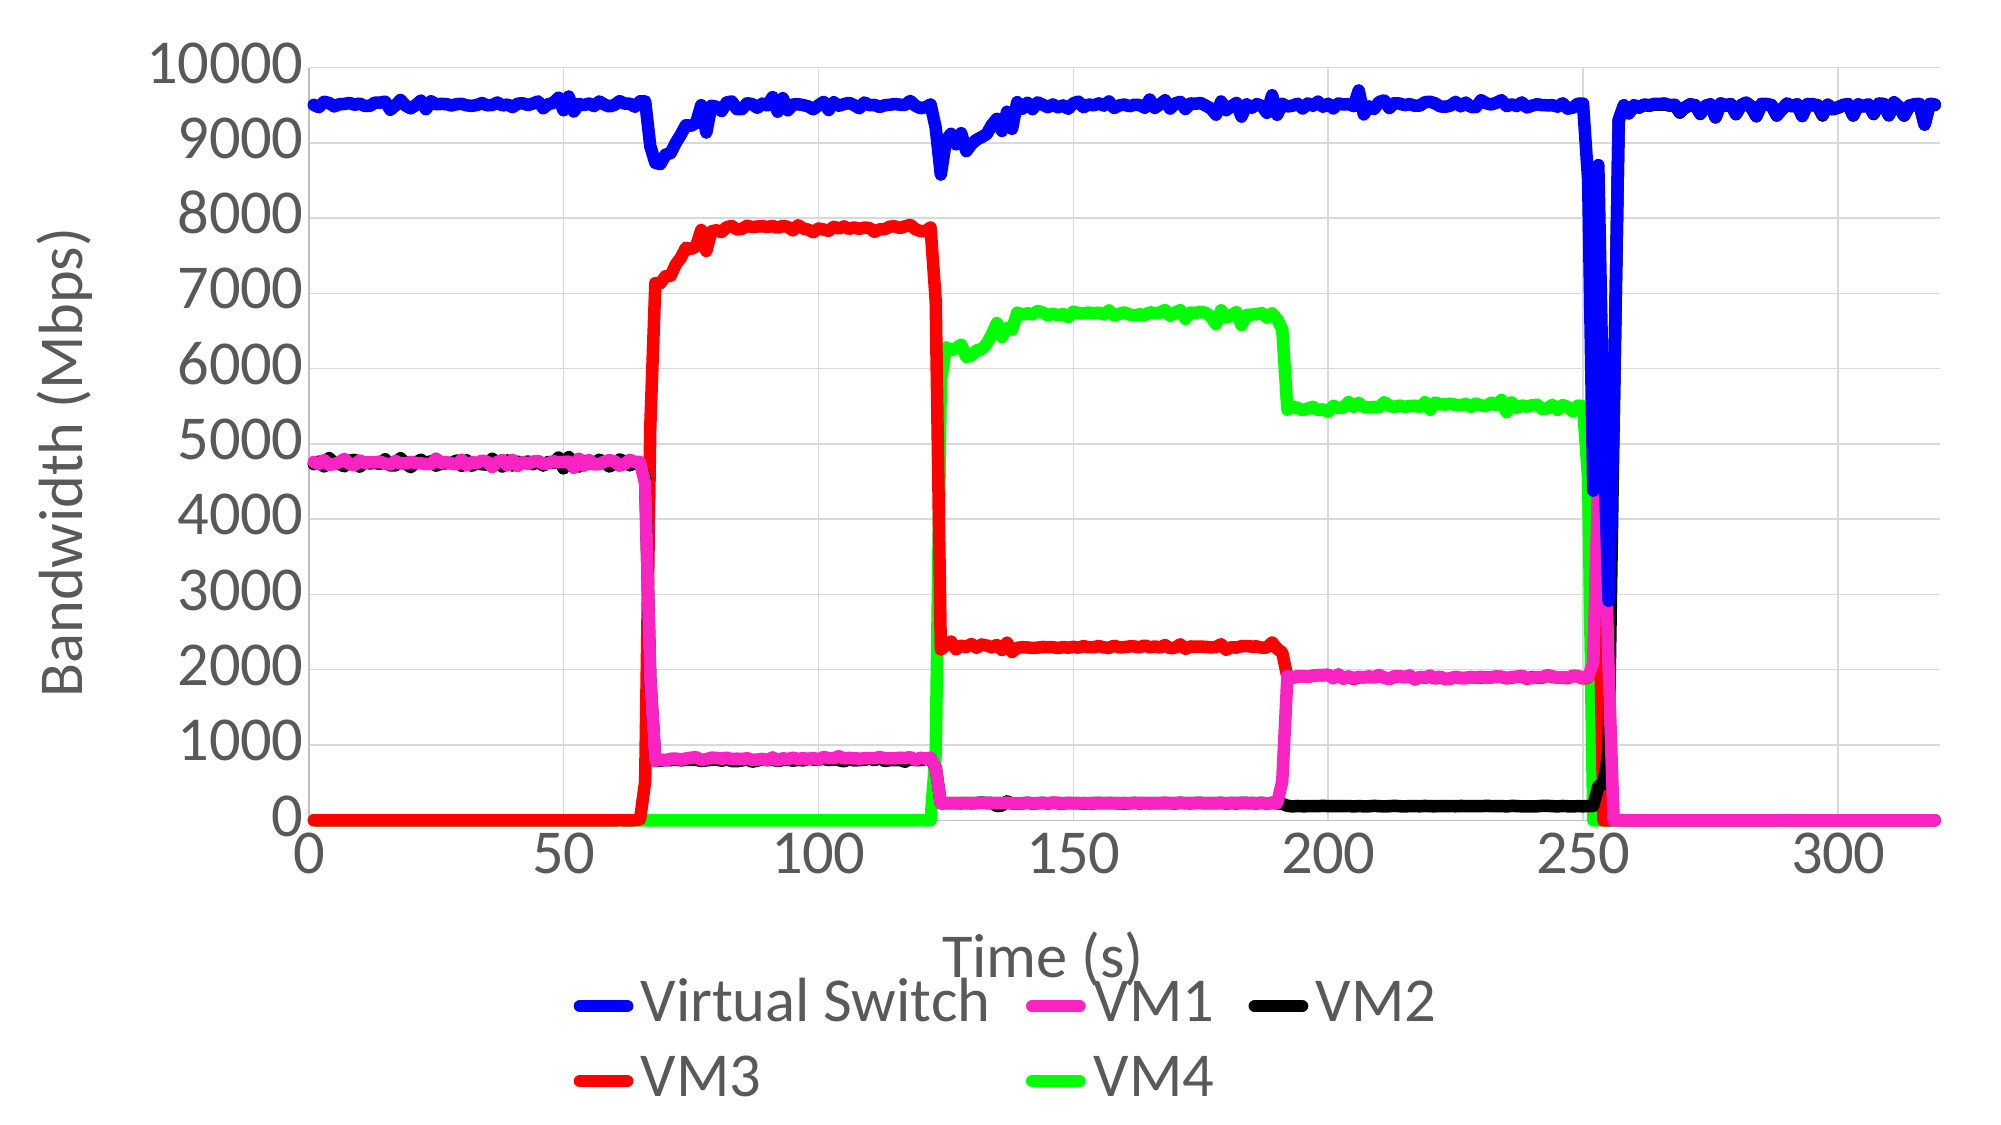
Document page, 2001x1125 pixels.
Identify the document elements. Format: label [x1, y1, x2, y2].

chart [16, 0, 2000, 1125]
